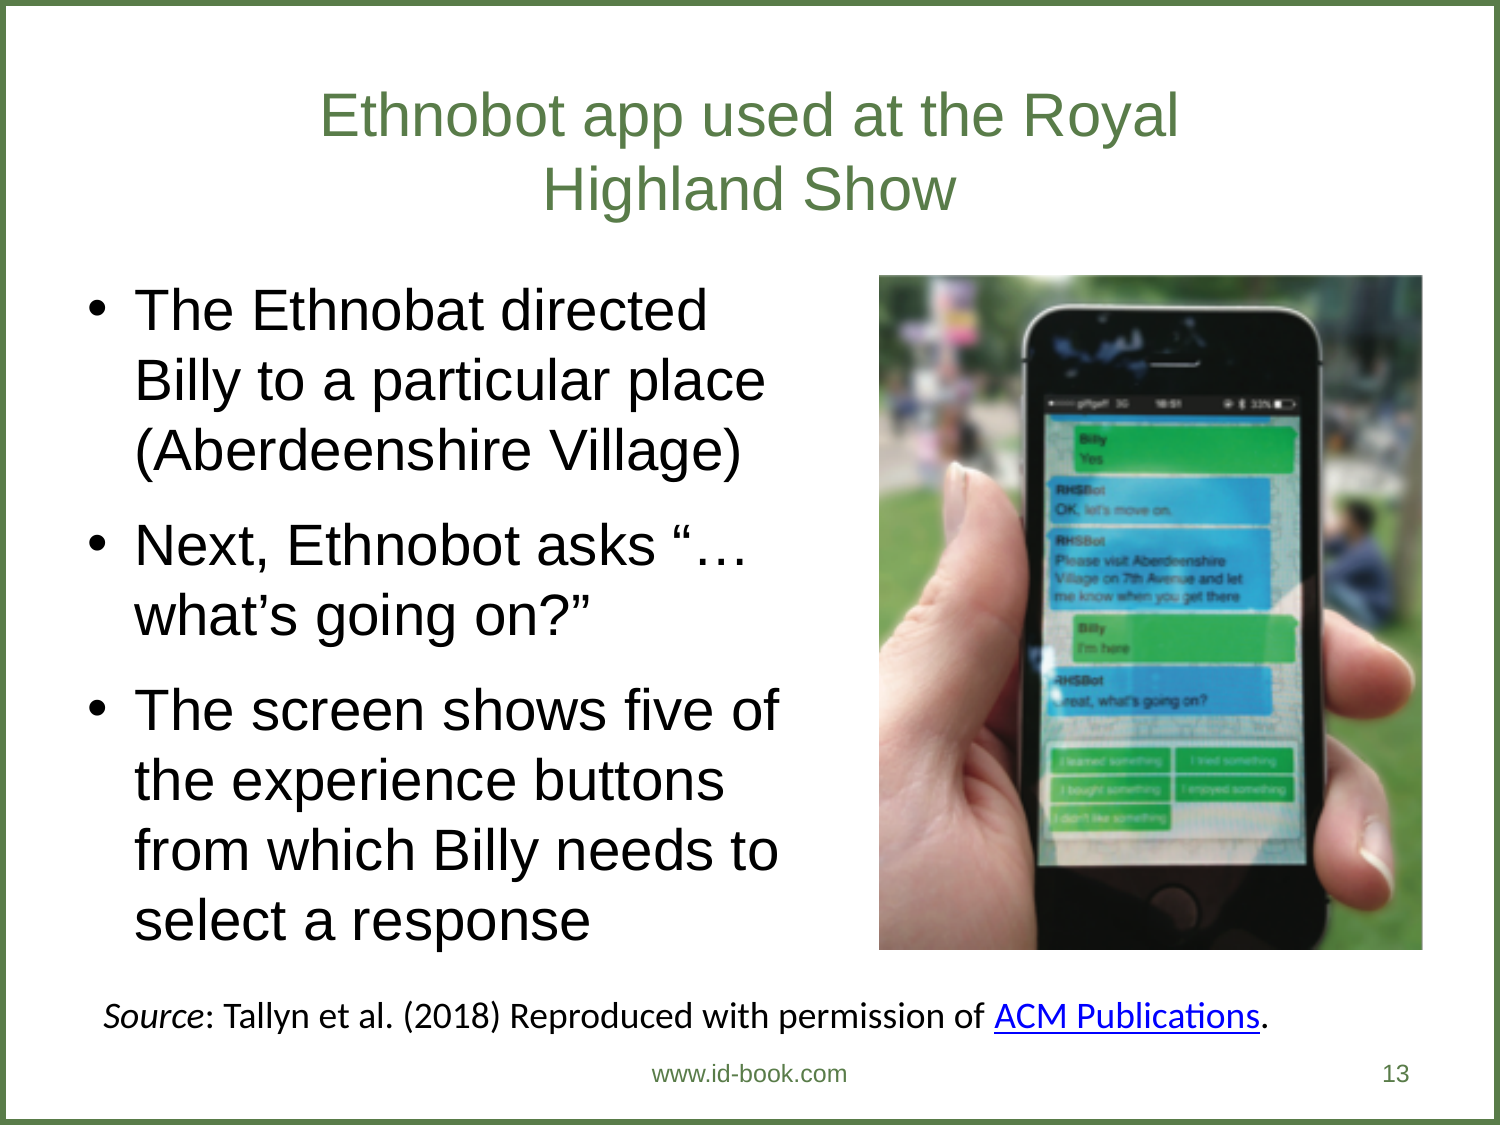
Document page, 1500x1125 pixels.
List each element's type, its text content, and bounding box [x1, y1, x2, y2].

footer www.id-book.com [512, 1044, 988, 1103]
text_box Source: Tallyn et al. (2018) Reproduced with permission of ACM Publications. [88, 984, 1425, 1044]
picture [879, 275, 1426, 950]
slide_number 13 [1074, 1044, 1425, 1103]
text_box The Ethnobat directed Billy to a particular place (Aberdeenshire Village) Next, Ethnobot asks “…what’s going on?” The screen shows five of the experience buttons from which Billy needs to select a response [72, 265, 809, 960]
title Ethnobot app used at the Royal Highland Show [252, 66, 1248, 232]
